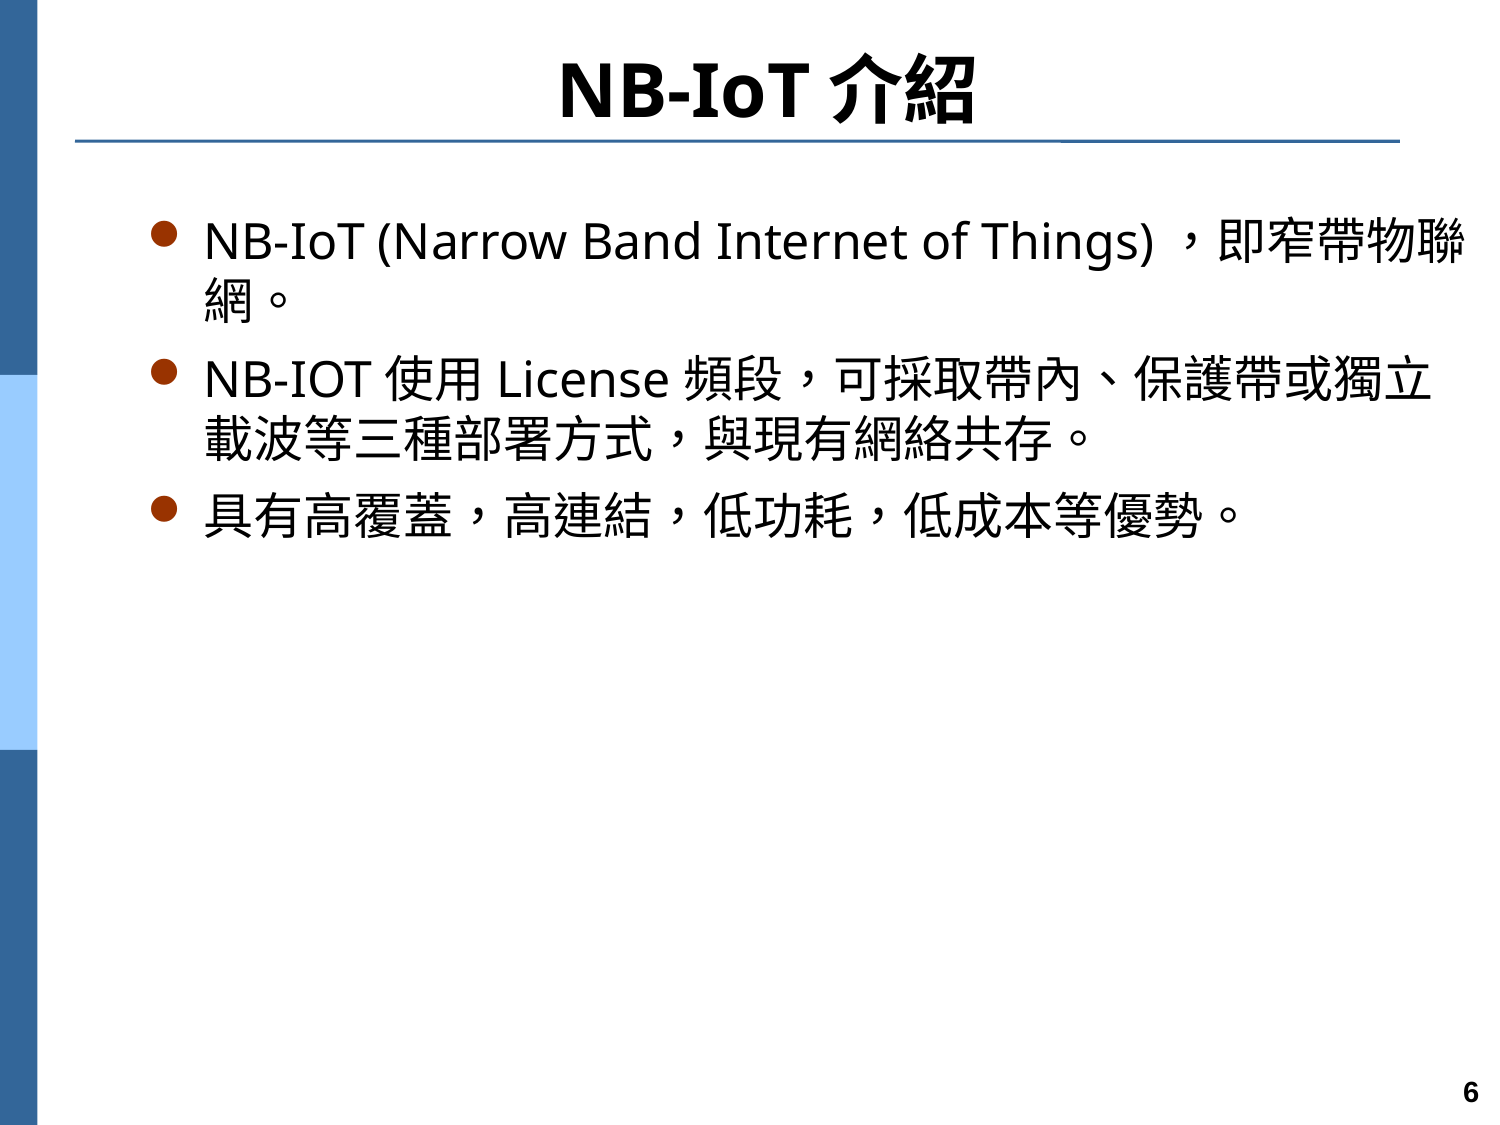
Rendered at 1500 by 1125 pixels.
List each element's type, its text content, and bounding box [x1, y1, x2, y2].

list NB-IoT (Narrow Band Internet of Things)，即窄帶物聯網。 NB-IOT使用License頻段，可採取帶內、保護帶或獨立載波等三種部署方式，與現有網絡共存。 具有高覆蓋，高連結，低功耗，低成本等優勢。 [132, 202, 1483, 946]
title NB-IoT介紹 [92, 45, 1443, 141]
